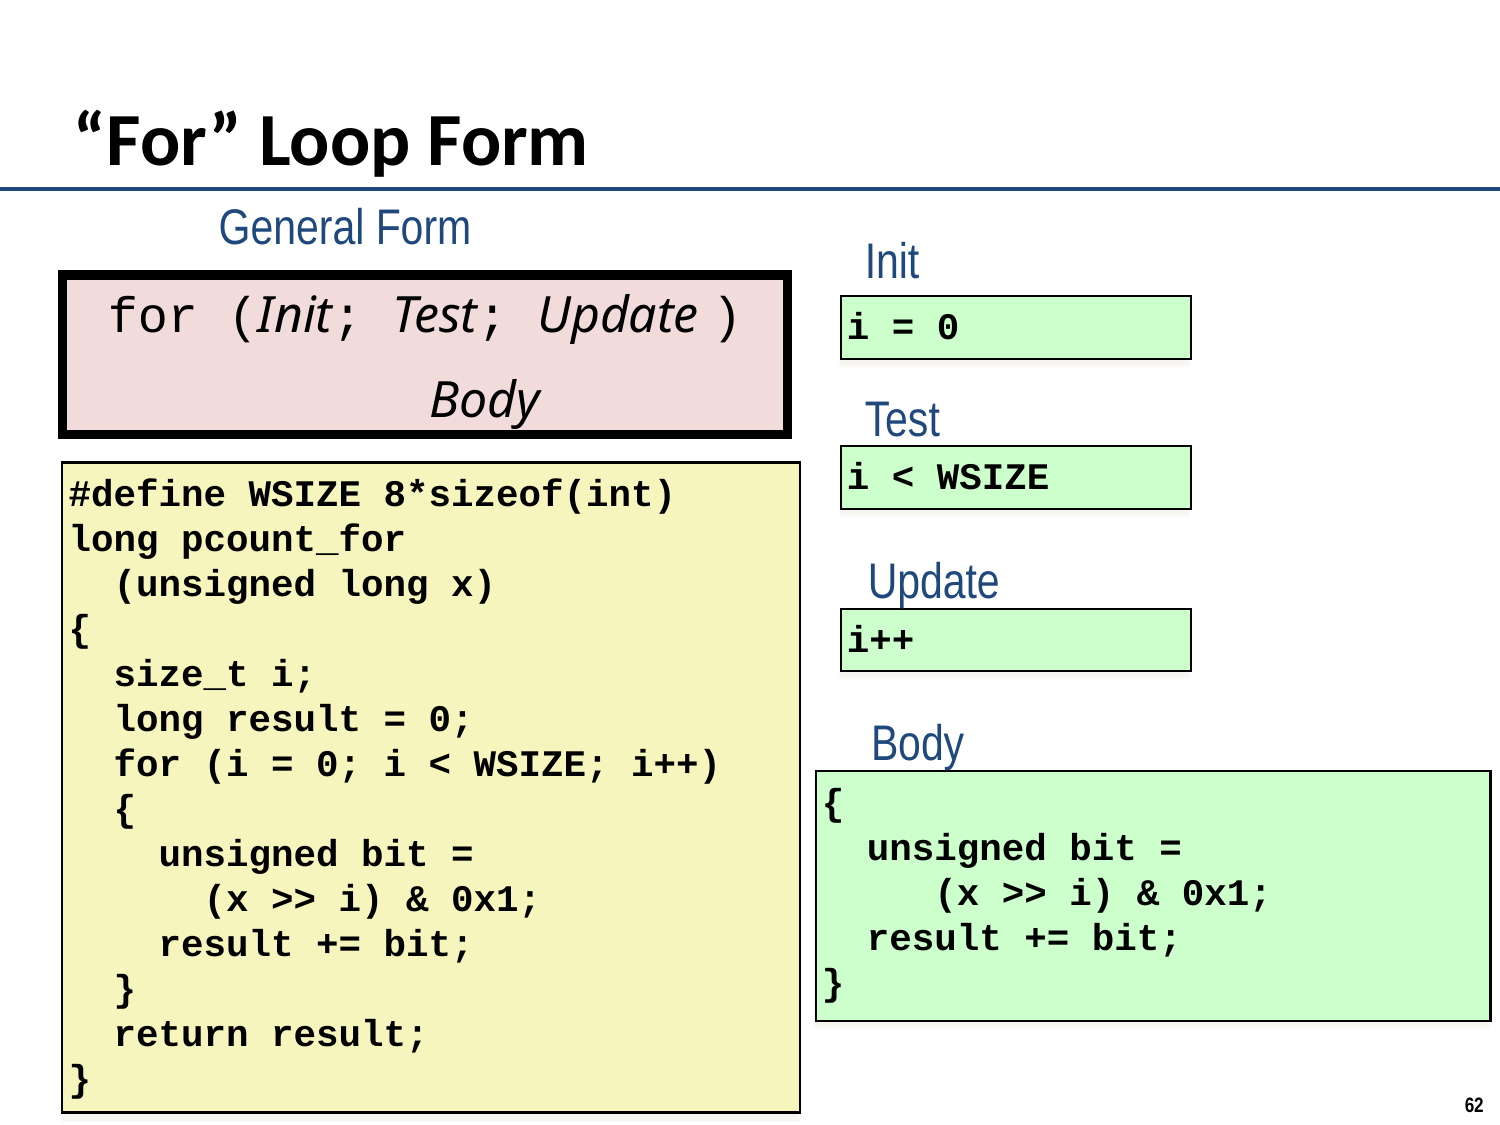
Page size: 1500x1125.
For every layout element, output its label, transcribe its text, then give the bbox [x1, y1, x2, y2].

text_box Body [856, 703, 1422, 772]
title “For” Loop Form [58, 72, 1305, 199]
text_box Update [853, 541, 1419, 609]
text_box for (Init; Test; Update ) Body [62, 275, 788, 435]
text_box #define WSIZE 8*sizeof(int) long pcount_for (unsigned long x) { size_t i; long result = 0; for (i = 0; i < WSIZE; i++) { unsigned bit = (x >> i) & 0x1; result += bit; } return result; } [62, 462, 800, 1113]
text_box Init [849, 221, 1416, 290]
text_box i++ [840, 608, 1191, 672]
text_box i = 0 [840, 296, 1191, 359]
text_box { unsigned bit = (x >> i) & 0x1; result += bit; } [815, 771, 1491, 1022]
text_box i < WSIZE [840, 446, 1191, 509]
text_box General Form [62, 187, 628, 256]
text_box Test [849, 378, 1416, 447]
